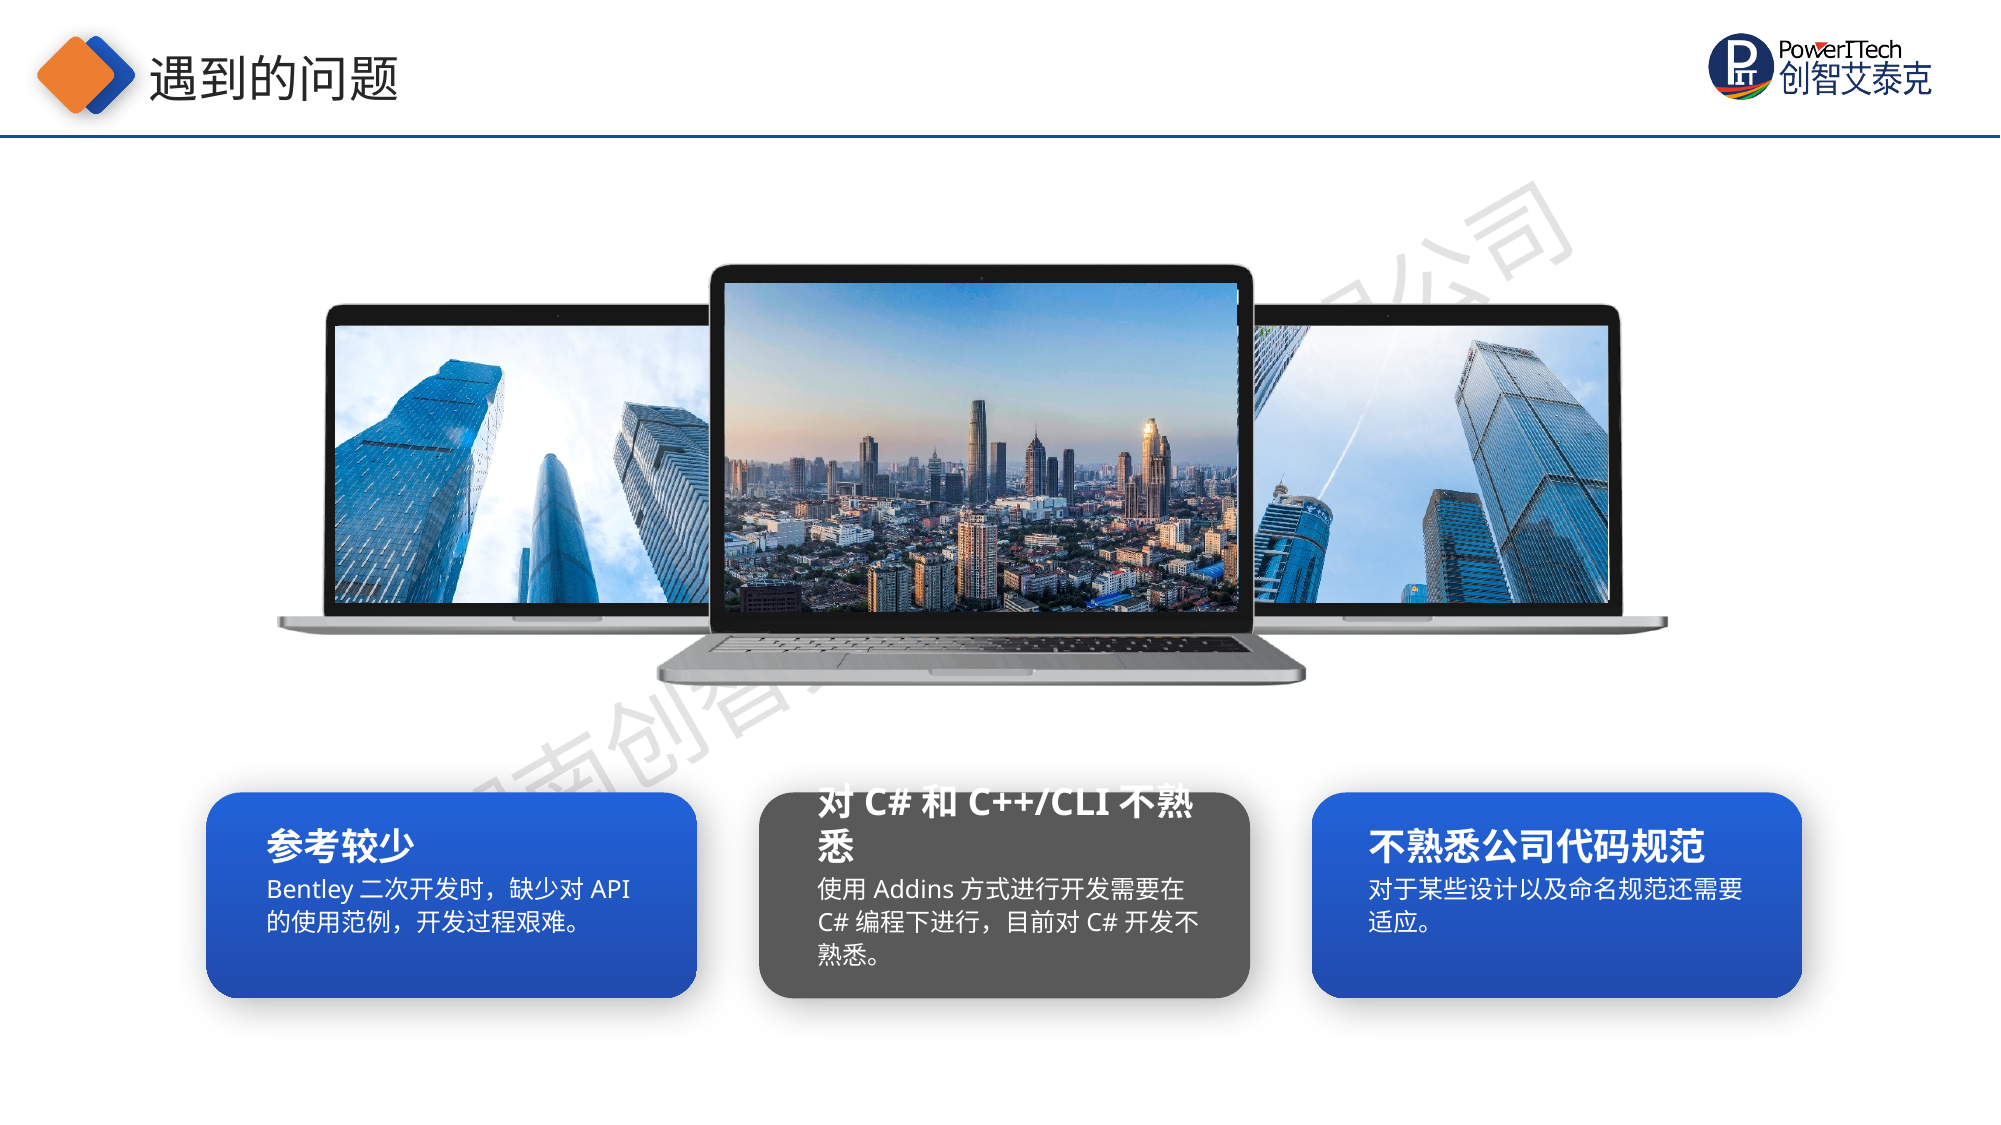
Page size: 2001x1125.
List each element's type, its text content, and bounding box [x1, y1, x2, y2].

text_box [90, 278, 589, 665]
text_box [758, 791, 1252, 1000]
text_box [251, 804, 690, 987]
text_box [205, 791, 699, 1000]
picture [1708, 33, 1932, 100]
text_box [1310, 791, 1804, 1000]
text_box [589, 232, 1354, 732]
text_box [1353, 804, 1792, 987]
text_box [802, 804, 1241, 987]
text_box 遇到的问题 [134, 40, 414, 116]
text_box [1354, 278, 1854, 665]
